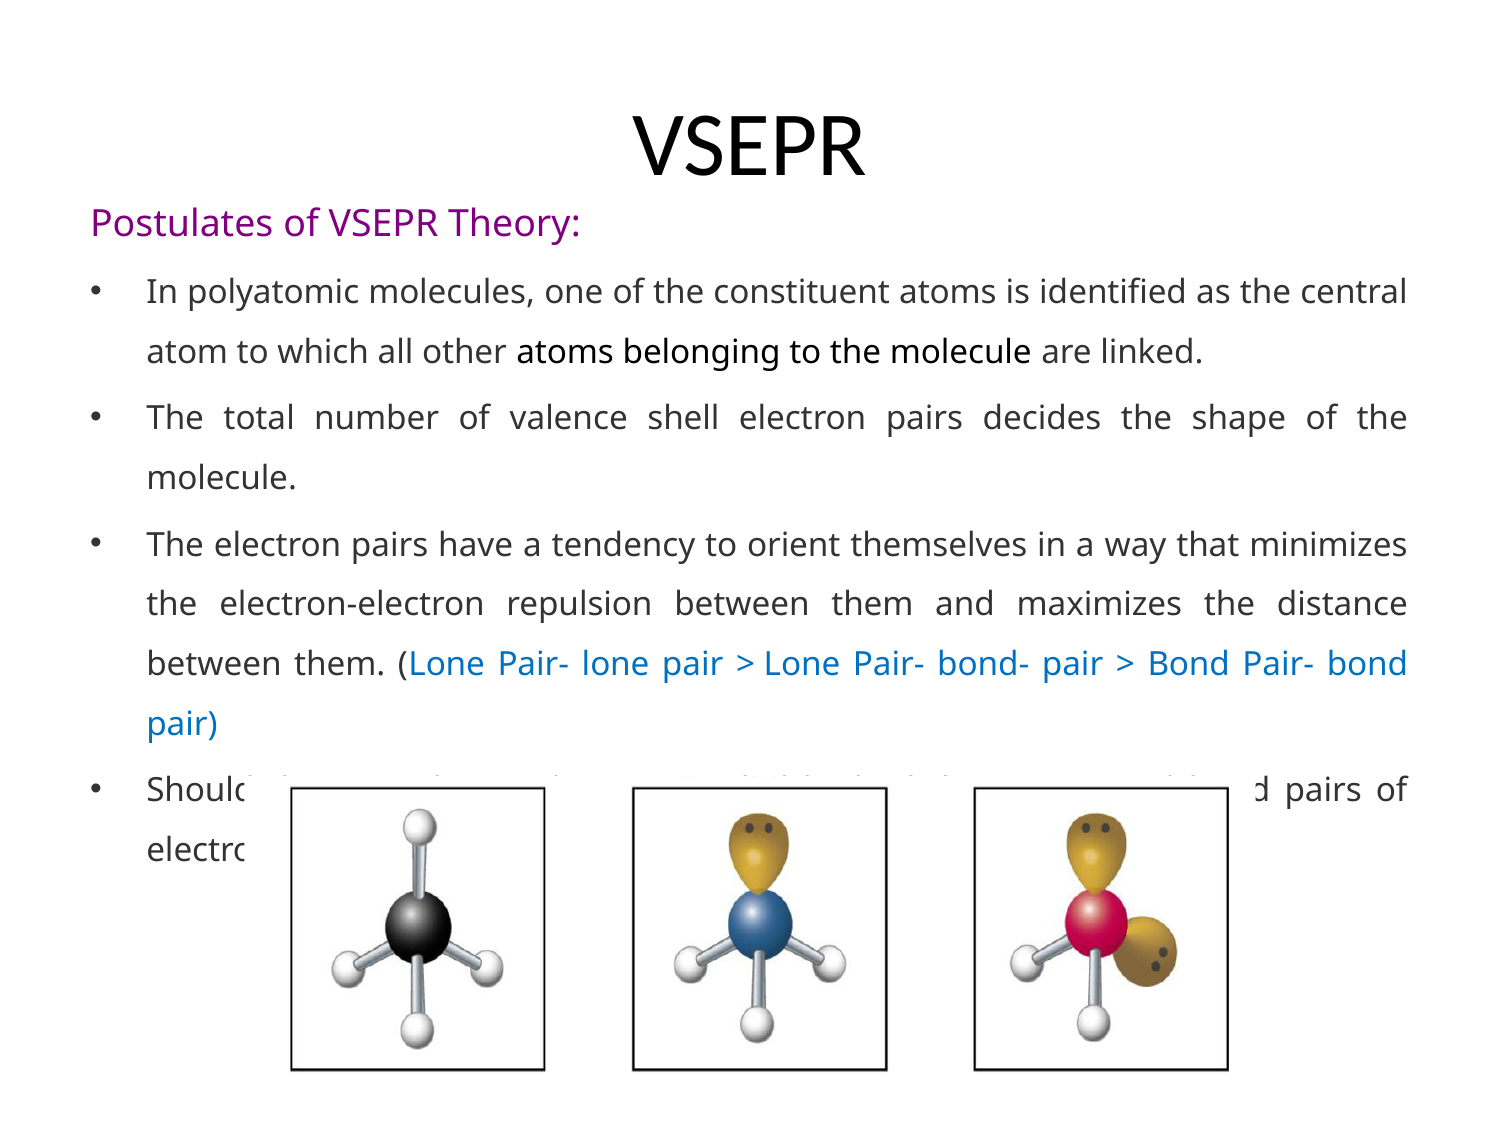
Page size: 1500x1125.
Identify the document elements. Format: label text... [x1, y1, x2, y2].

list Postulates of VSEPR Theory: In polyatomic molecules, one of the constituent atoms is identified as the central atom to which all other atoms belonging to the molecule are linked. The total number of valence shell electron pairs decides the shape of the molecule. The electron pairs have a tendency to orient themselves in a way that minimizes the electron-electron repulsion between them and maximizes the distance between them. (Lone Pair- lone pair > Lone Pair- bond- pair > Bond Pair- bond pair) Should the central atom be surrounded by both lone pairs and bond pairs of electrons, the molecule would tend to have a distorted shape. [75, 191, 1425, 934]
title VSEPR [75, 45, 1425, 191]
picture [244, 775, 1256, 1092]
